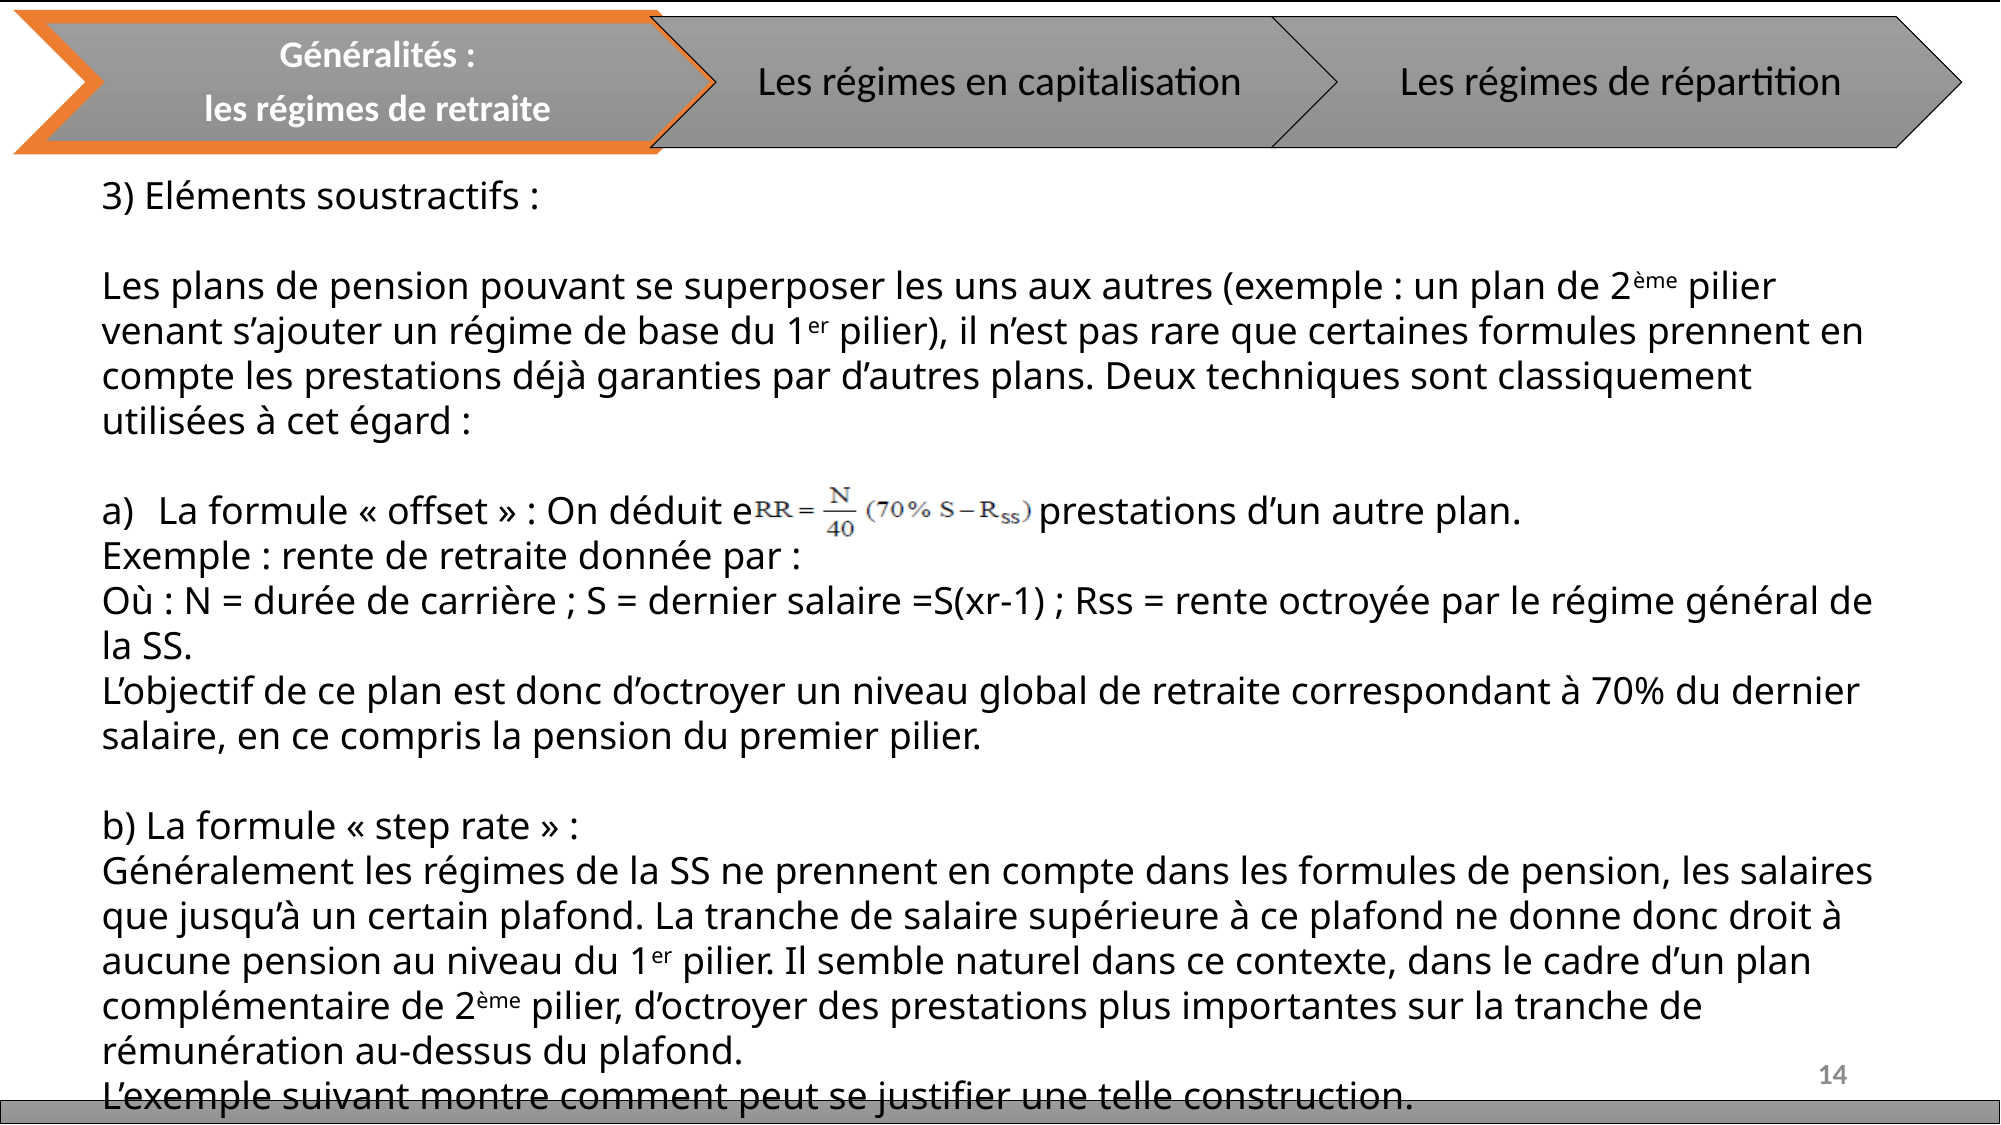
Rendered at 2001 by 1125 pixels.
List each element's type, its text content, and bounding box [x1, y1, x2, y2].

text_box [28, 16, 1963, 148]
text_box [0, 1100, 86, 1124]
text_box 3) Eléments soustractifs : Les plans de pension pouvant se superposer les uns aux autres (exemple : un plan de 2ème pilier venant s’ajouter un régime de base du 1er pilier), il n’est pas rare que certaines formules prennent en compte les prestations déjà garanties par d’autres plans. Deux techniques sont classiquement utilisées à cet égard : La formule « offset » : On déduit explicitement les prestations d’un autre plan. Exemple : rente de retraite donnée par : Où : N = durée de carrière ; S = dernier salaire =S(xr-1) ; Rss = rente octroyée par le régime général de la SS. L’objectif de ce plan est donc d’octroyer un niveau global de retraite correspondant à 70% du dernier salaire, en ce compris la pension du premier pilier. b) La formule « step rate » : Généralement les régimes de la SS ne prennent en compte dans les formules de pension, les salaires que jusqu’à un certain plafond. La tranche de salaire supérieure à ce plafond ne donne donc droit à aucune pension au niveau du 1er pilier. Il semble naturel dans ce contexte, dans le cadre d’un plan complémentaire de 2ème pilier, d’octroyer des prestations plus importantes sur la tranche de rémunération au-dessus du plafond. L’exemple suivant montre comment peut se justifier une telle construction. [86, 164, 1897, 1125]
text_box [1897, 1100, 2000, 1124]
picture [753, 481, 1040, 543]
